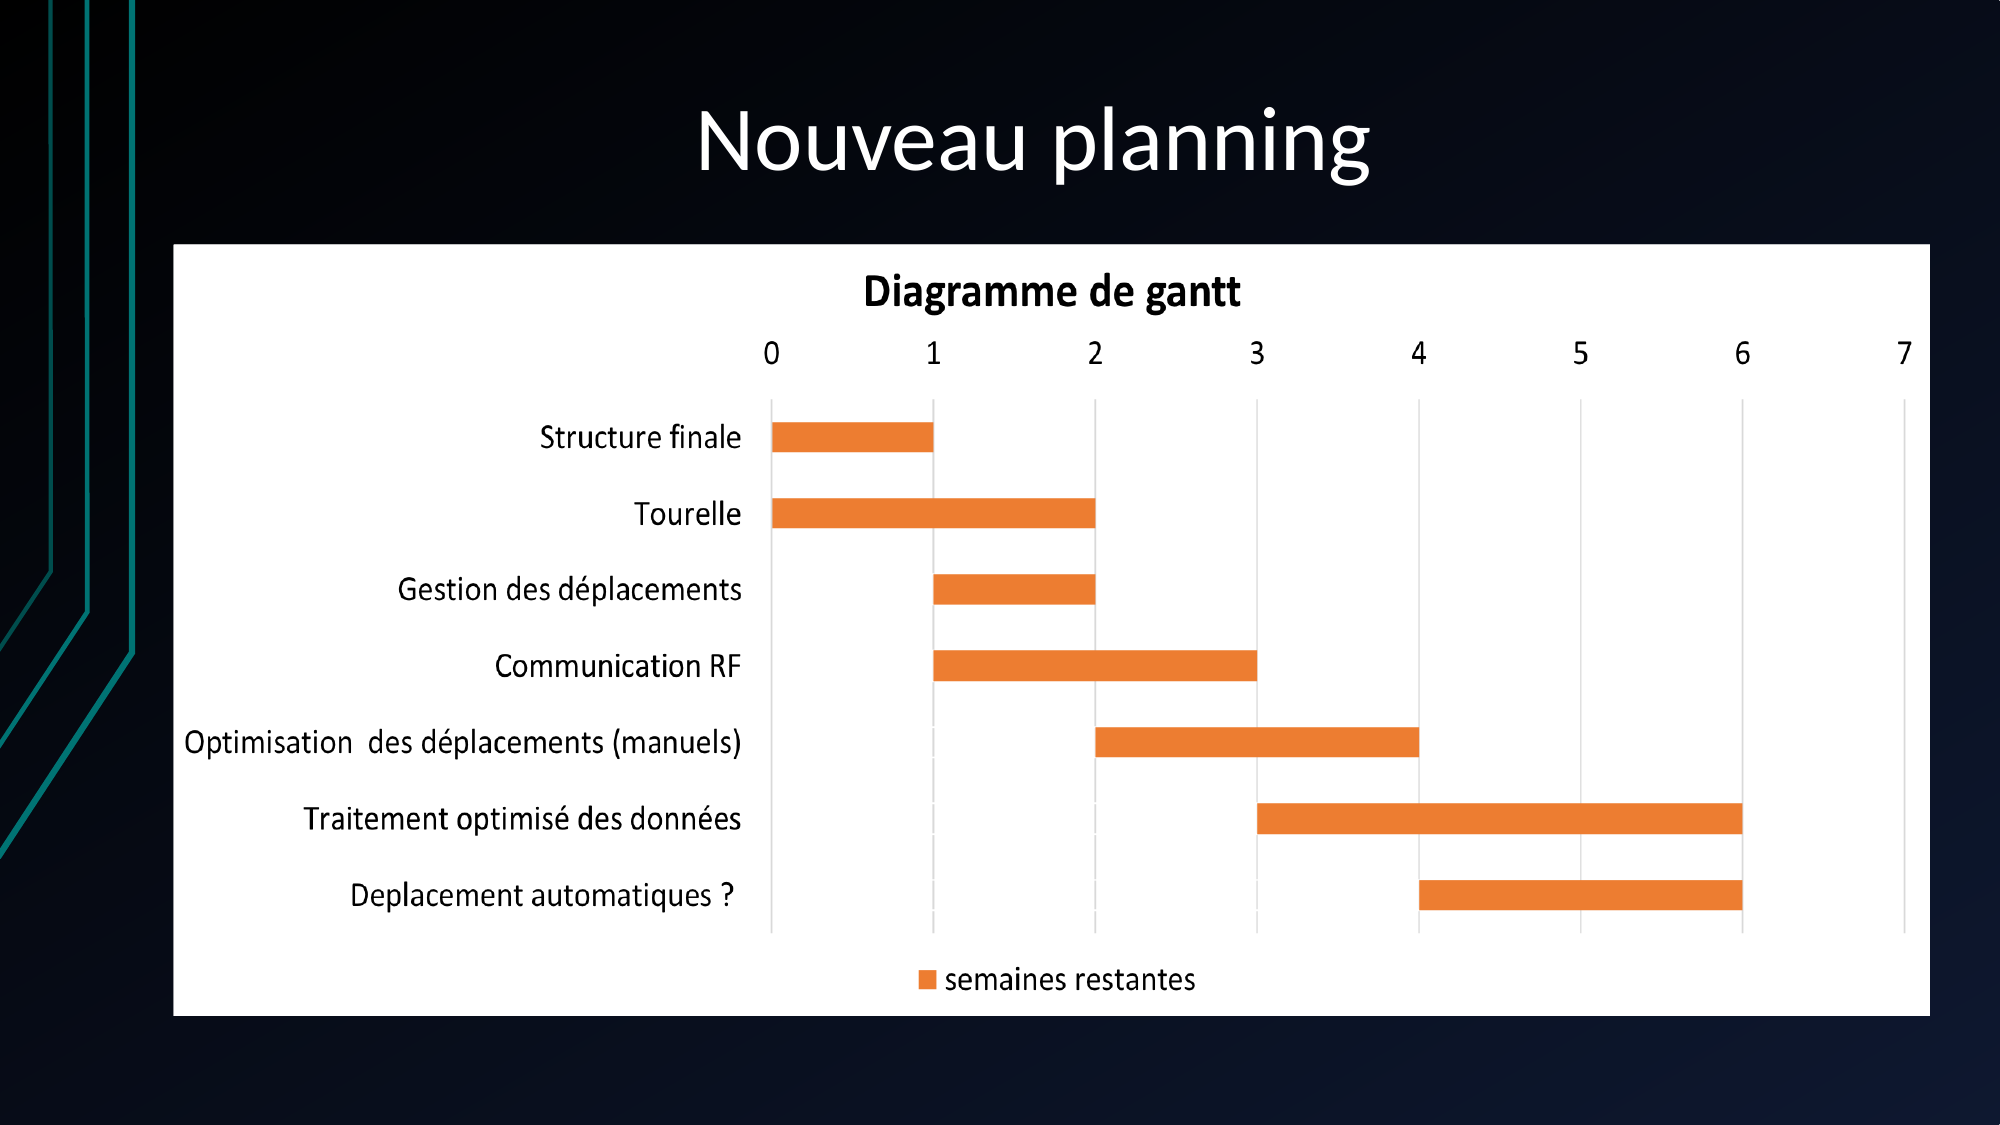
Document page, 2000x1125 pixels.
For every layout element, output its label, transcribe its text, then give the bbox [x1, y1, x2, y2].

picture [172, 243, 1930, 1016]
title Nouveau planning [184, 0, 1885, 201]
